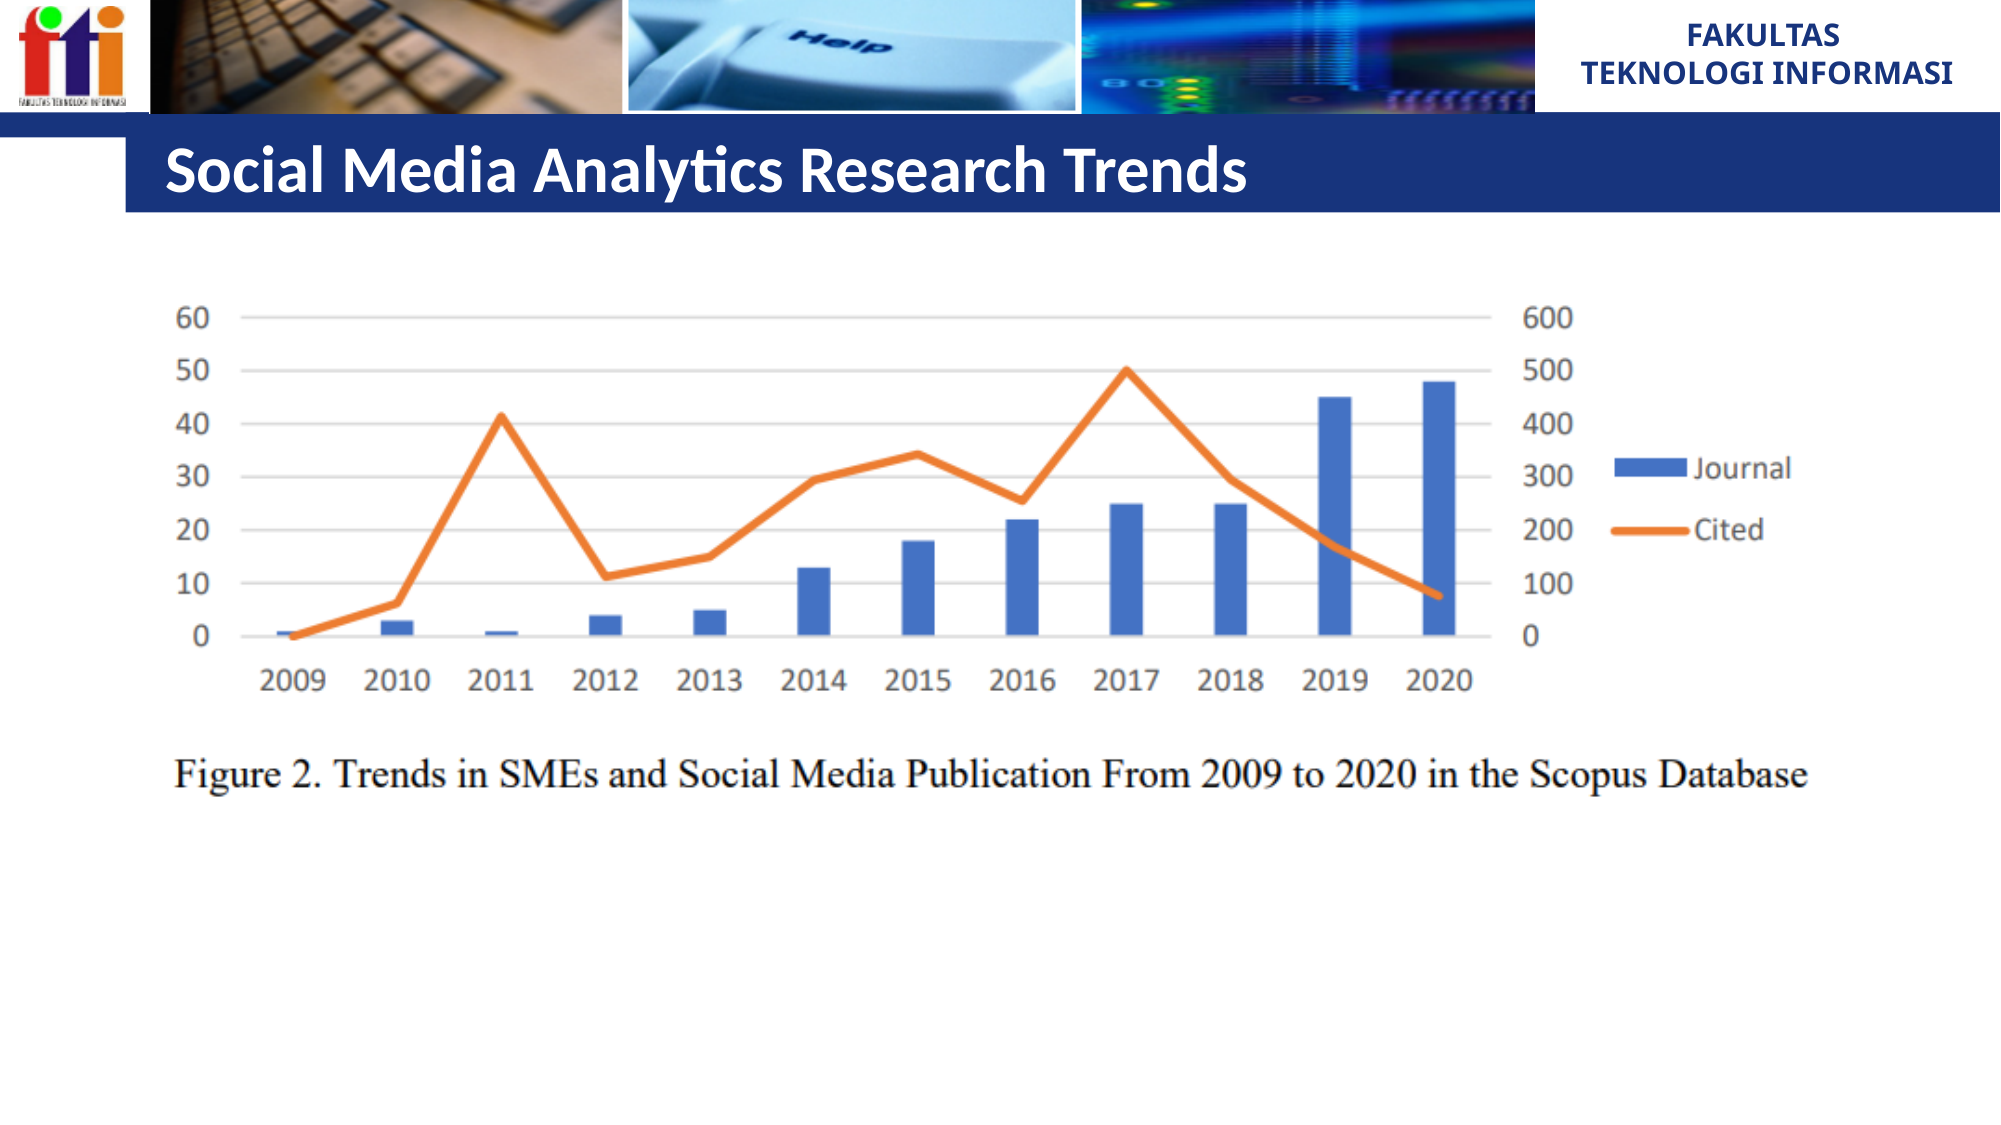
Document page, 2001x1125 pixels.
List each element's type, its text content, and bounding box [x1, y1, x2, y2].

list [125, 266, 1851, 810]
picture [149, 0, 1535, 114]
title Social Media Analytics Research Trends [149, 119, 1934, 213]
picture [19, 6, 126, 106]
